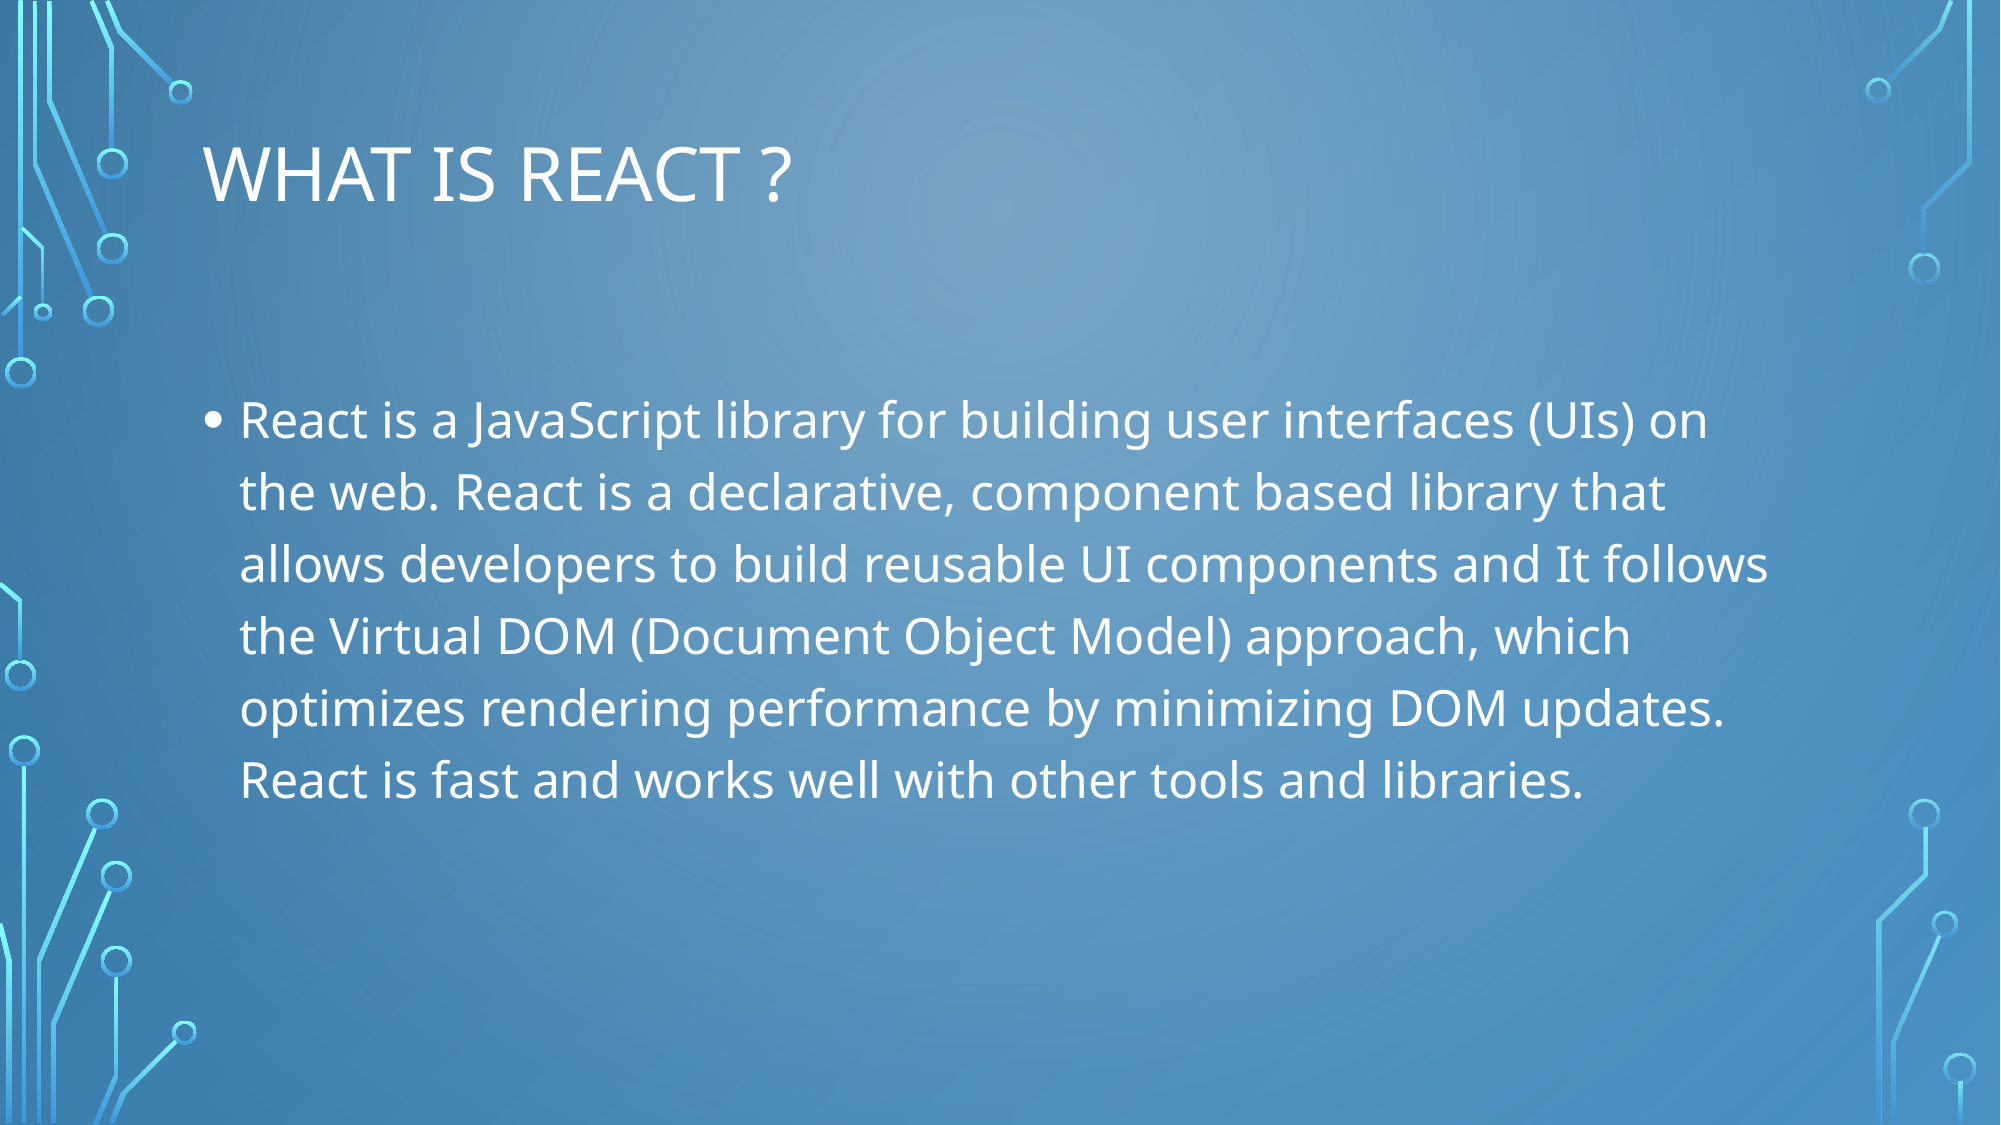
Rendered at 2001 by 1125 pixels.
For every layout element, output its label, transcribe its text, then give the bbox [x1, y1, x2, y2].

title What is React ? [187, 101, 1813, 344]
list React is a JavaScript library for building user interfaces (UIs) on the web. React is a declarative, component based library that allows developers to build reusable UI components and It follows the Virtual DOM (Document Object Model) approach, which optimizes rendering performance by minimizing DOM updates. React is fast and works well with other tools and libraries. [187, 369, 1813, 950]
